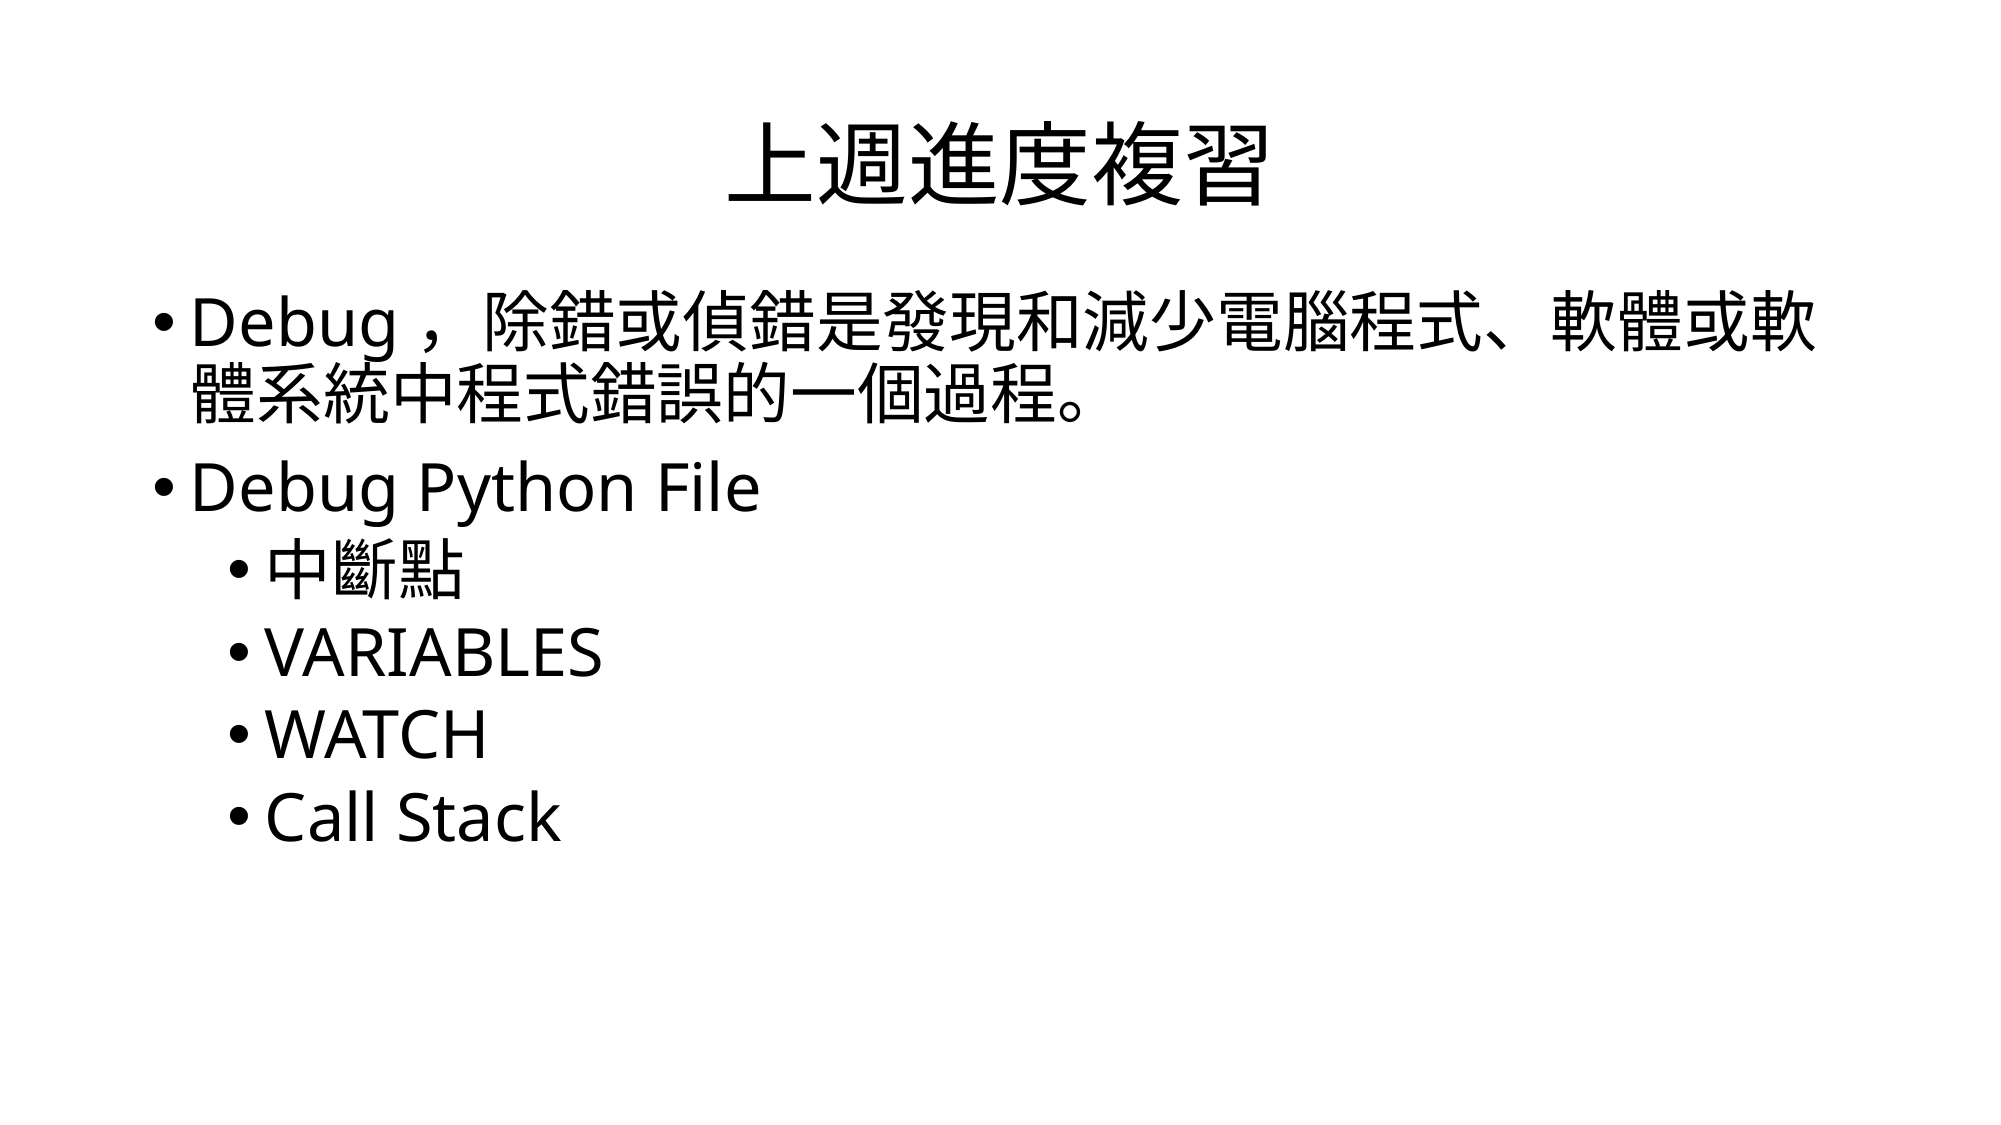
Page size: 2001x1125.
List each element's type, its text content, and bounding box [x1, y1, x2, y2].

list Debug，除錯或偵錯是發現和減少電腦程式、軟體或軟體系統中程式錯誤的一個過程。 Debug Python File 中斷點 VARIABLES WATCH Call Stack [137, 281, 1863, 1066]
title 上週進度複習 [137, 59, 1863, 278]
